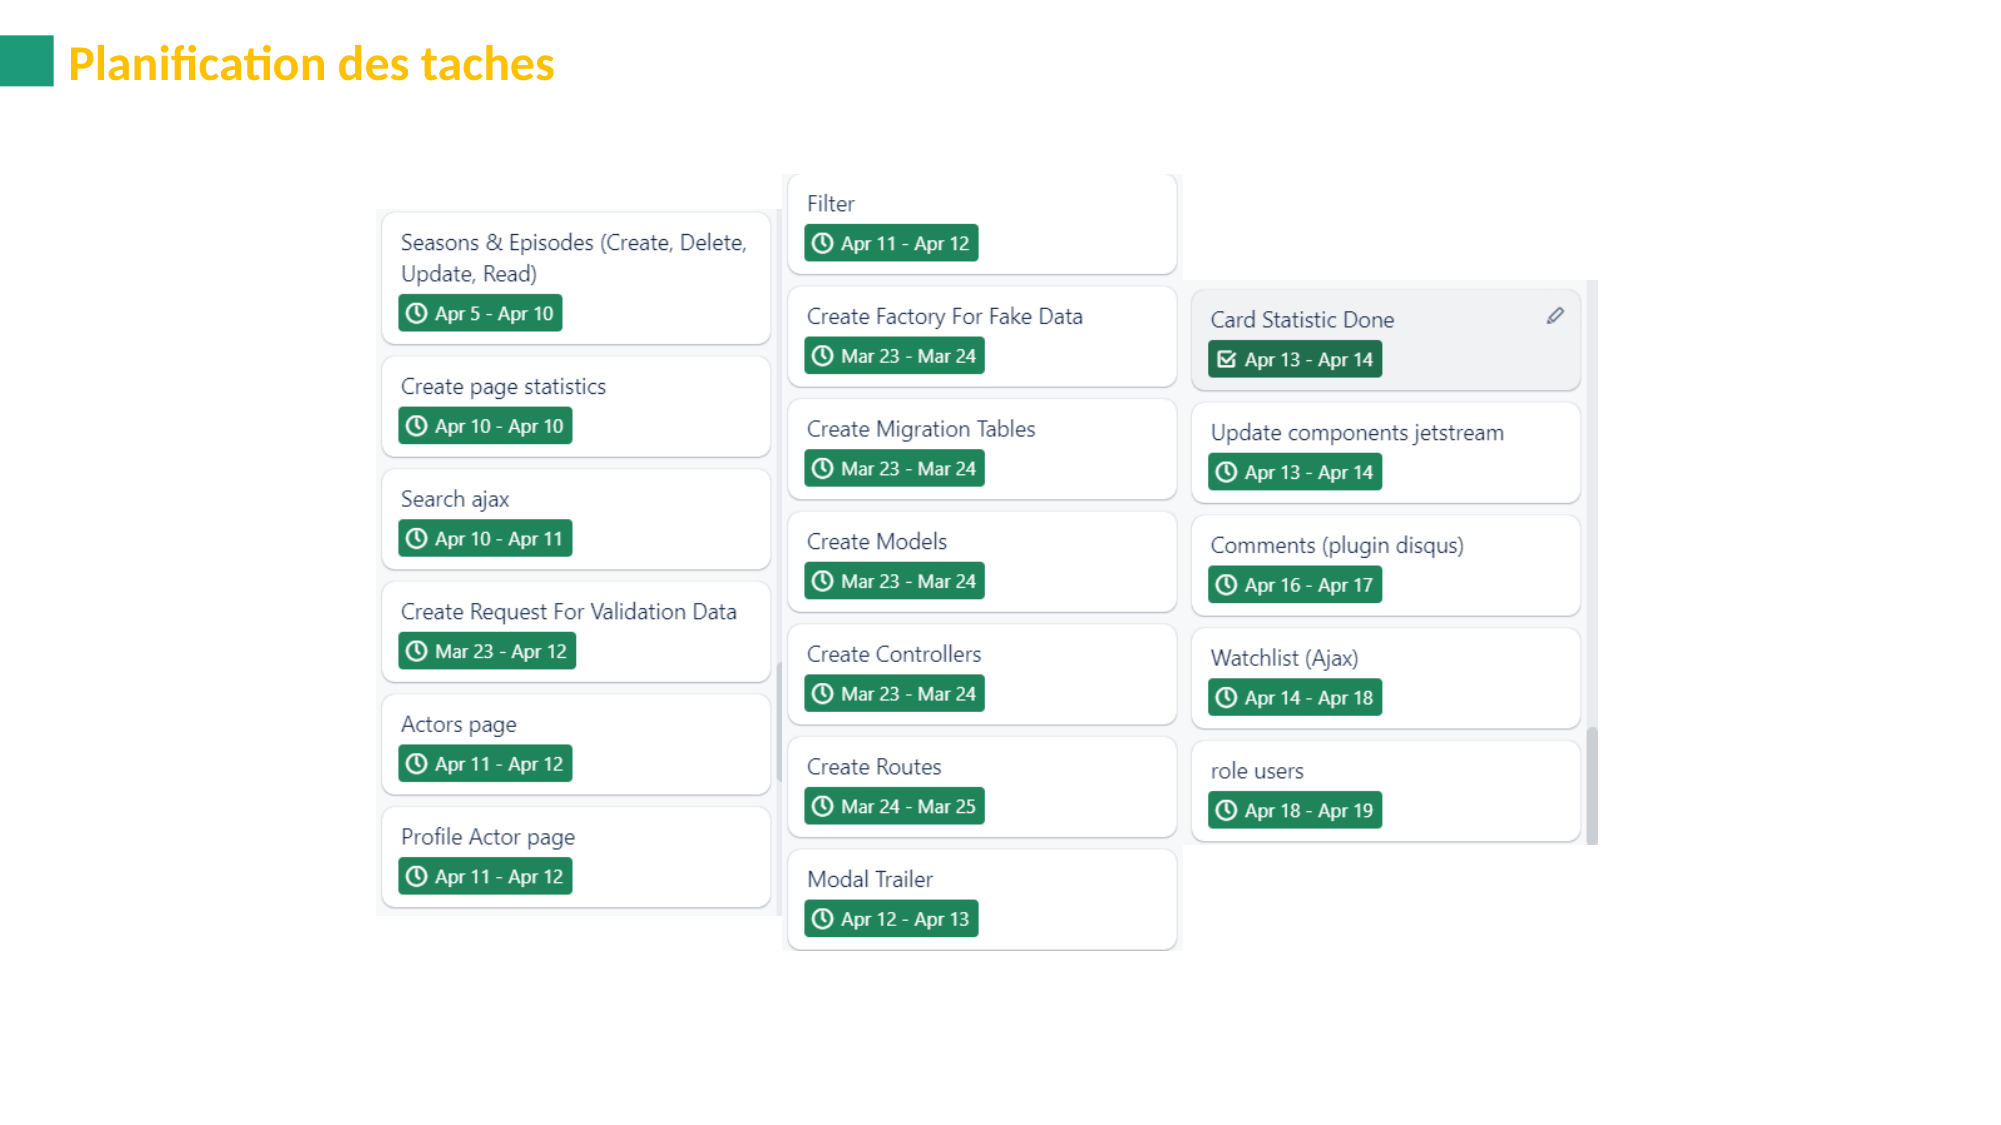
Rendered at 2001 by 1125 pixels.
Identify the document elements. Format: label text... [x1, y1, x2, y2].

text_box [0, 34, 55, 87]
picture [375, 174, 1598, 951]
text_box Planification des taches [53, 23, 608, 98]
